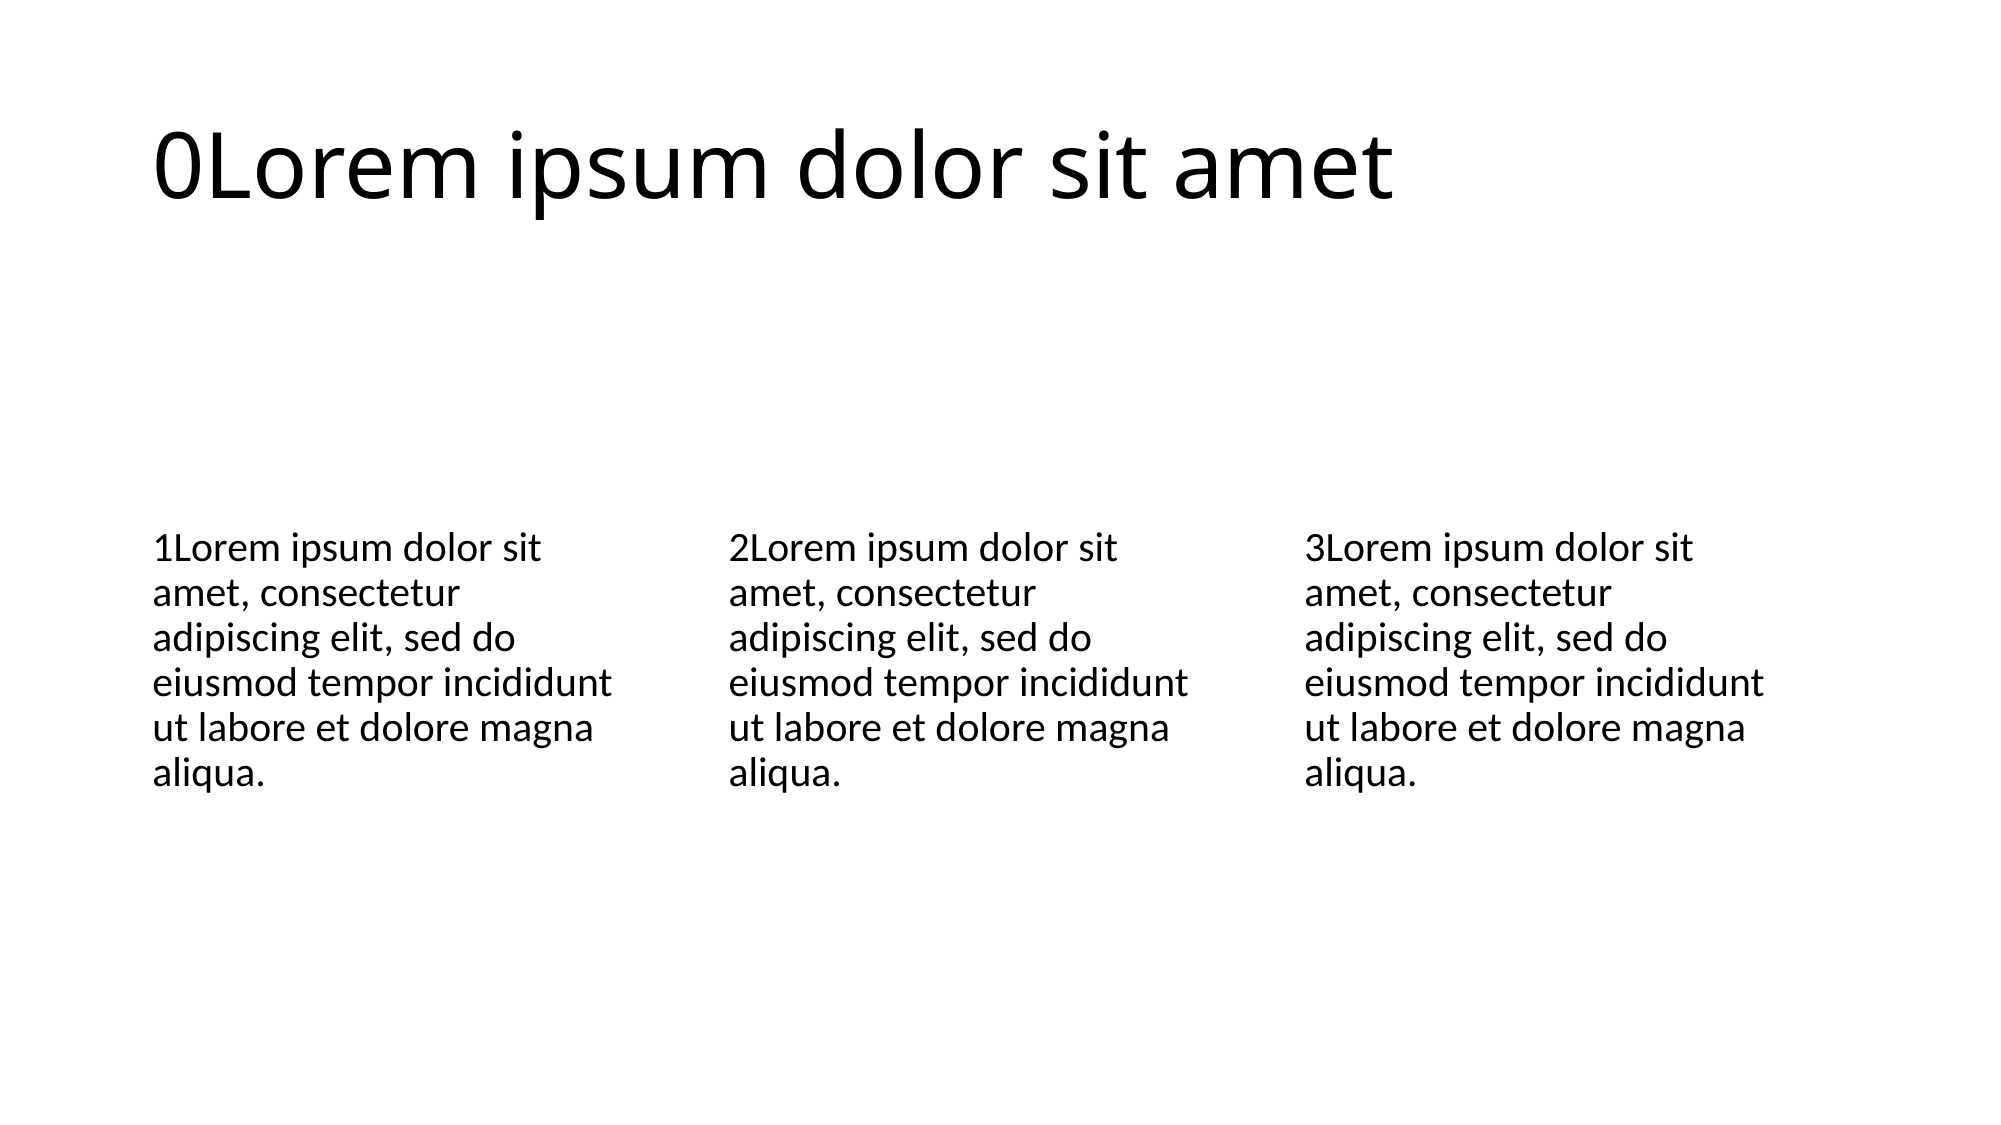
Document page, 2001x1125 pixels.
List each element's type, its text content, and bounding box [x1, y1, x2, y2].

list 3Lorem ipsum dolor sit amet, consectetur adipiscing elit, sed do eiusmod tempor incididunt ut labore et dolore magna aliqua. [1289, 303, 1793, 1017]
list 1Lorem ipsum dolor sit amet, consectetur adipiscing elit, sed do eiusmod tempor incididunt ut labore et dolore magna aliqua. [137, 303, 641, 1017]
title 0Lorem ipsum dolor sit amet [137, 59, 1863, 278]
list 2Lorem ipsum dolor sit amet, consectetur adipiscing elit, sed do eiusmod tempor incididunt ut labore et dolore magna aliqua. [713, 303, 1217, 1017]
